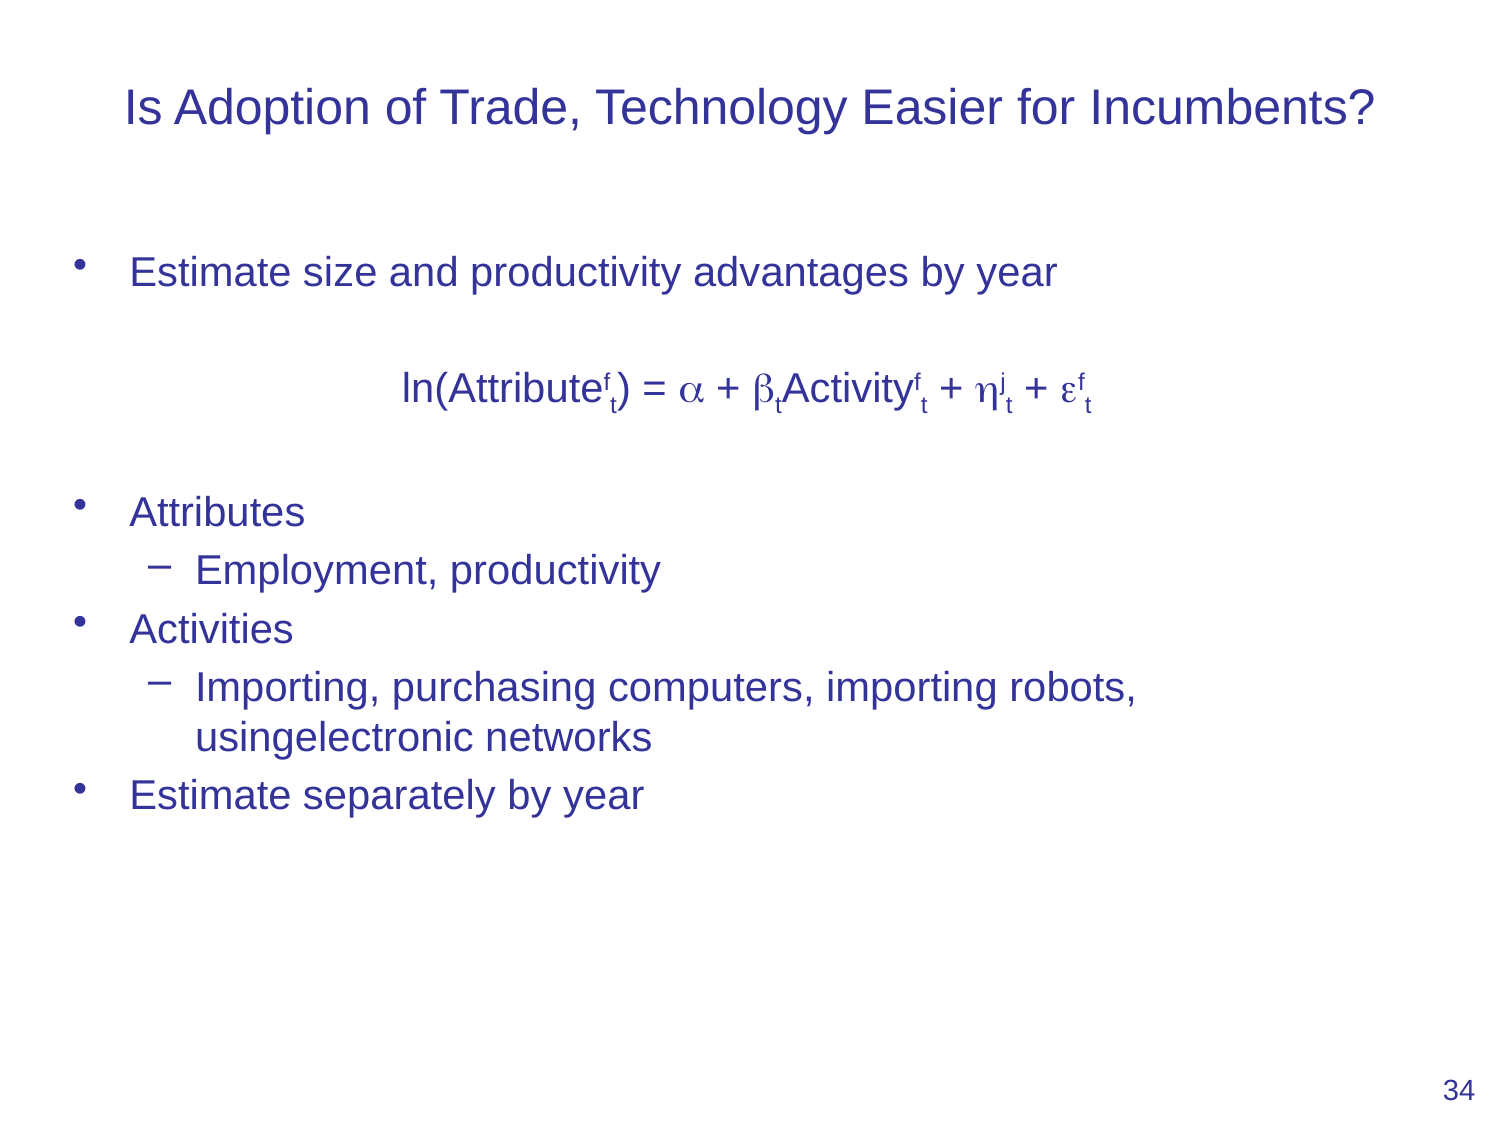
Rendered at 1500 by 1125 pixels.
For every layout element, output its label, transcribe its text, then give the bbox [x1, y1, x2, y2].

title Is Adoption of Trade, Technology Easier for Incumbents? [57, 44, 1443, 165]
slide_number 34 [1408, 1028, 1491, 1108]
list Estimate size and productivity advantages by year ln(Attributeft) = a + btActivityft + hjt + eft Attributes Employment, productivity Activities Importing, purchasing computers, importing robots, usingelectronic networks Estimate separately by year [57, 178, 1443, 1125]
